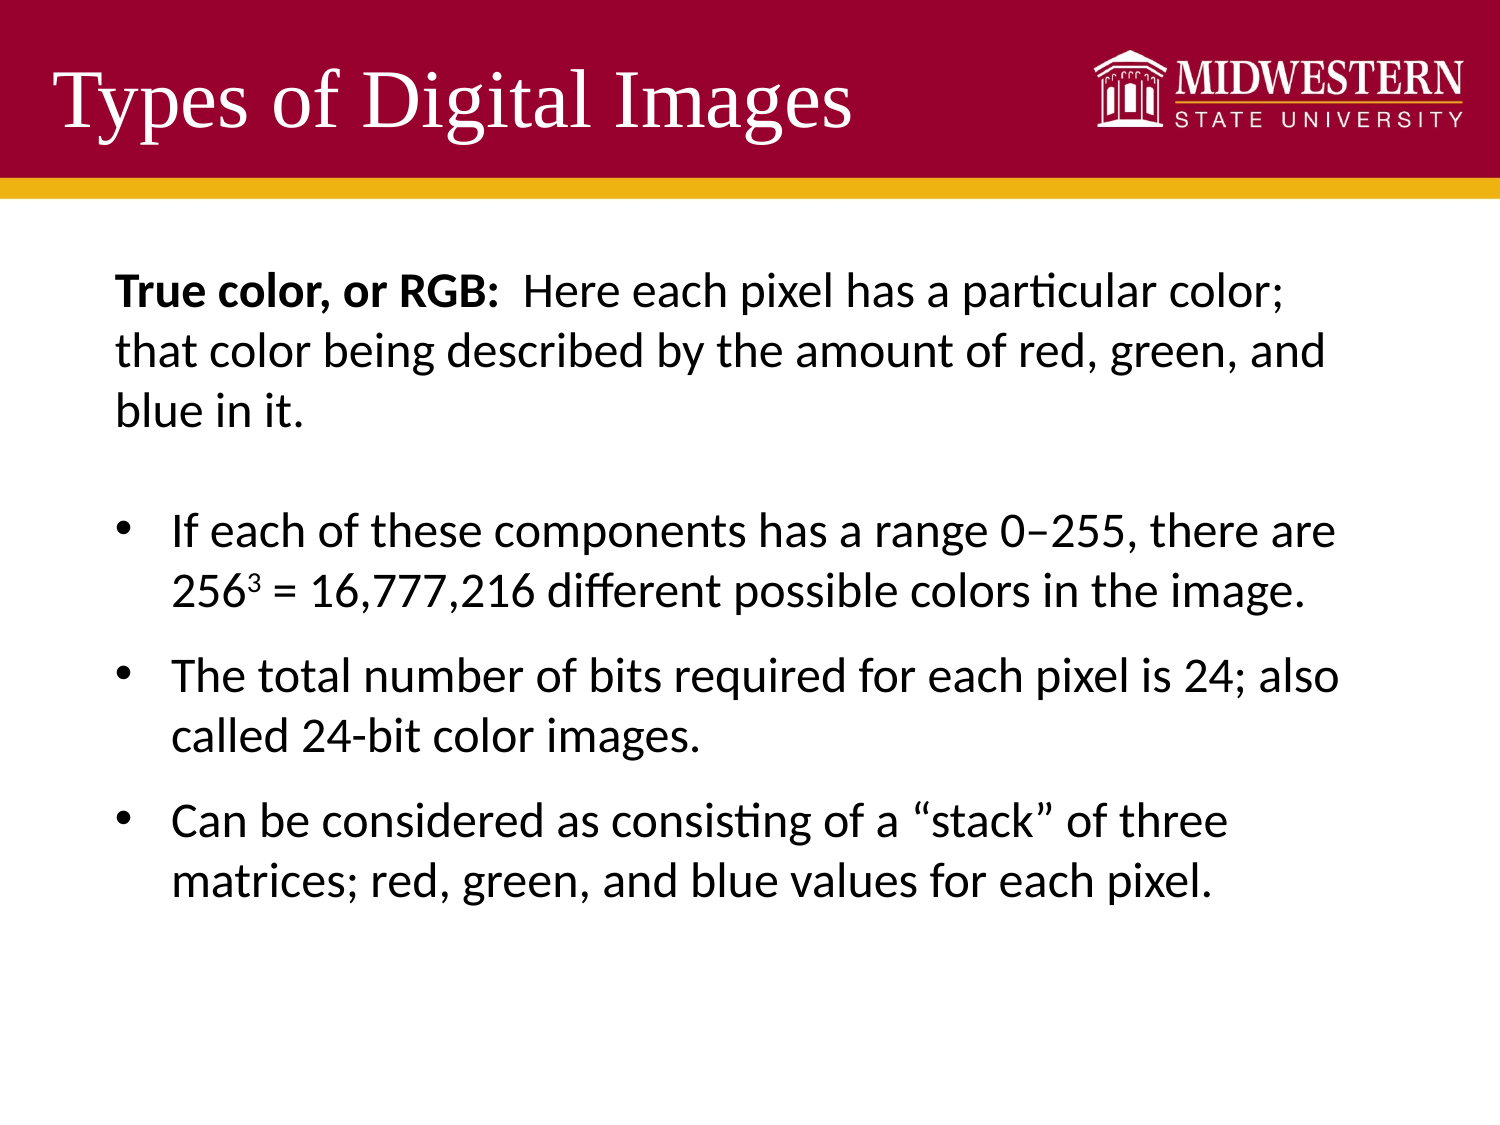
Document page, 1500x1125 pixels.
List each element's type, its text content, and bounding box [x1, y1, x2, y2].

title Types of Digital Images [37, 24, 1000, 163]
picture [0, 0, 1500, 1125]
text_box True color, or RGB: Here each pixel has a particular color; that color being described by the amount of red, green, and blue in it. If each of these components has a range 0–255, there are 2563 = 16,777,216 different possible colors in the image. The total number of bits required for each pixel is 24; also called 24-bit color images. Can be considered as consisting of a “stack” of three matrices; red, green, and blue values for each pixel. [99, 249, 1383, 915]
